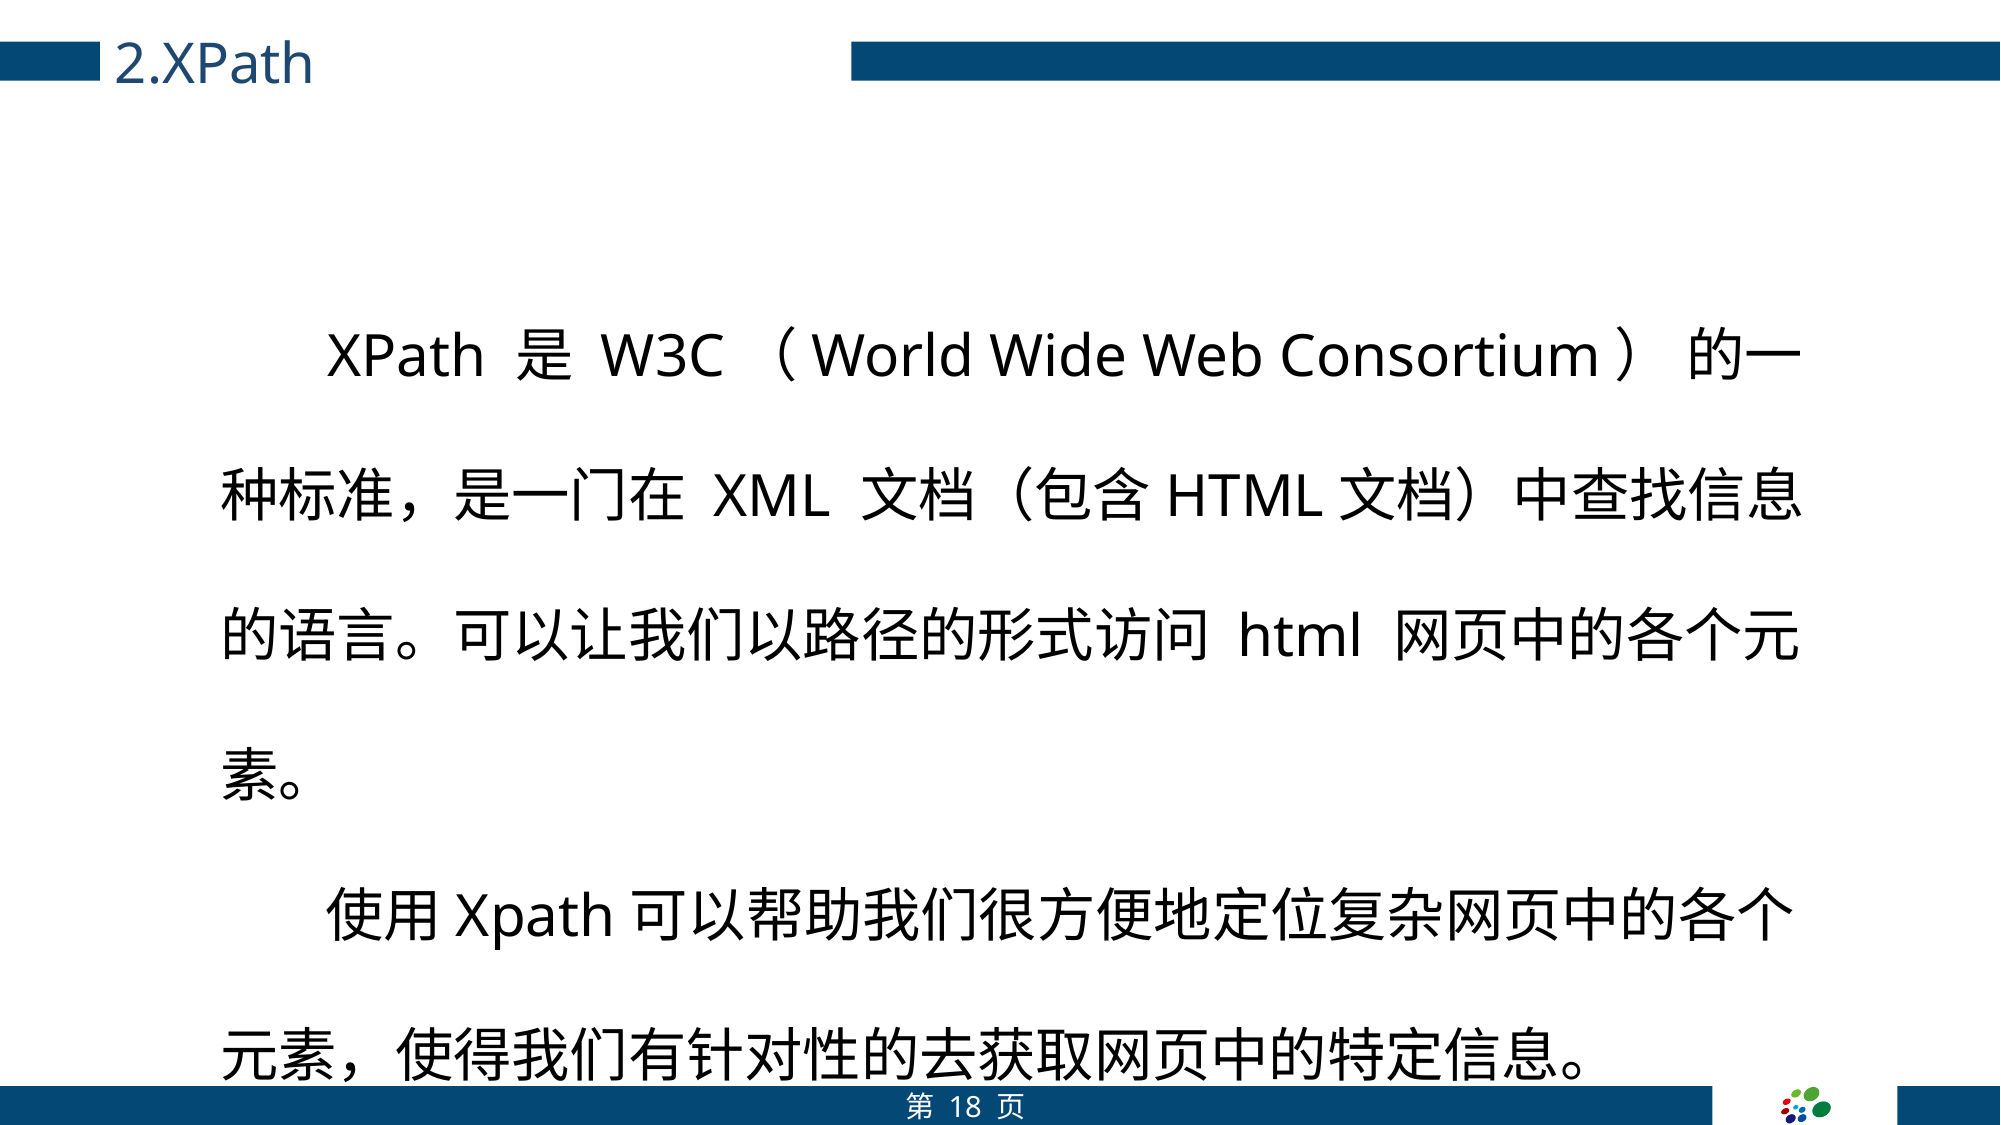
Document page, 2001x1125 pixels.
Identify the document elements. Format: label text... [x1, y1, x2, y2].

text_box XPath 是 W3C（World Wide Web Consortium） 的一种标准，是一门在 XML 文档（包含HTML文档）中查找信息的语言。可以让我们以路径的形式访问 html 网页中的各个元素。 使用Xpath可以帮助我们很方便地定位复杂网页中的各个元素，使得我们有针对性的去获取网页中的特定信息。 [205, 240, 1825, 1096]
list 2.XPath [99, 19, 852, 103]
picture [1774, 1086, 1836, 1125]
